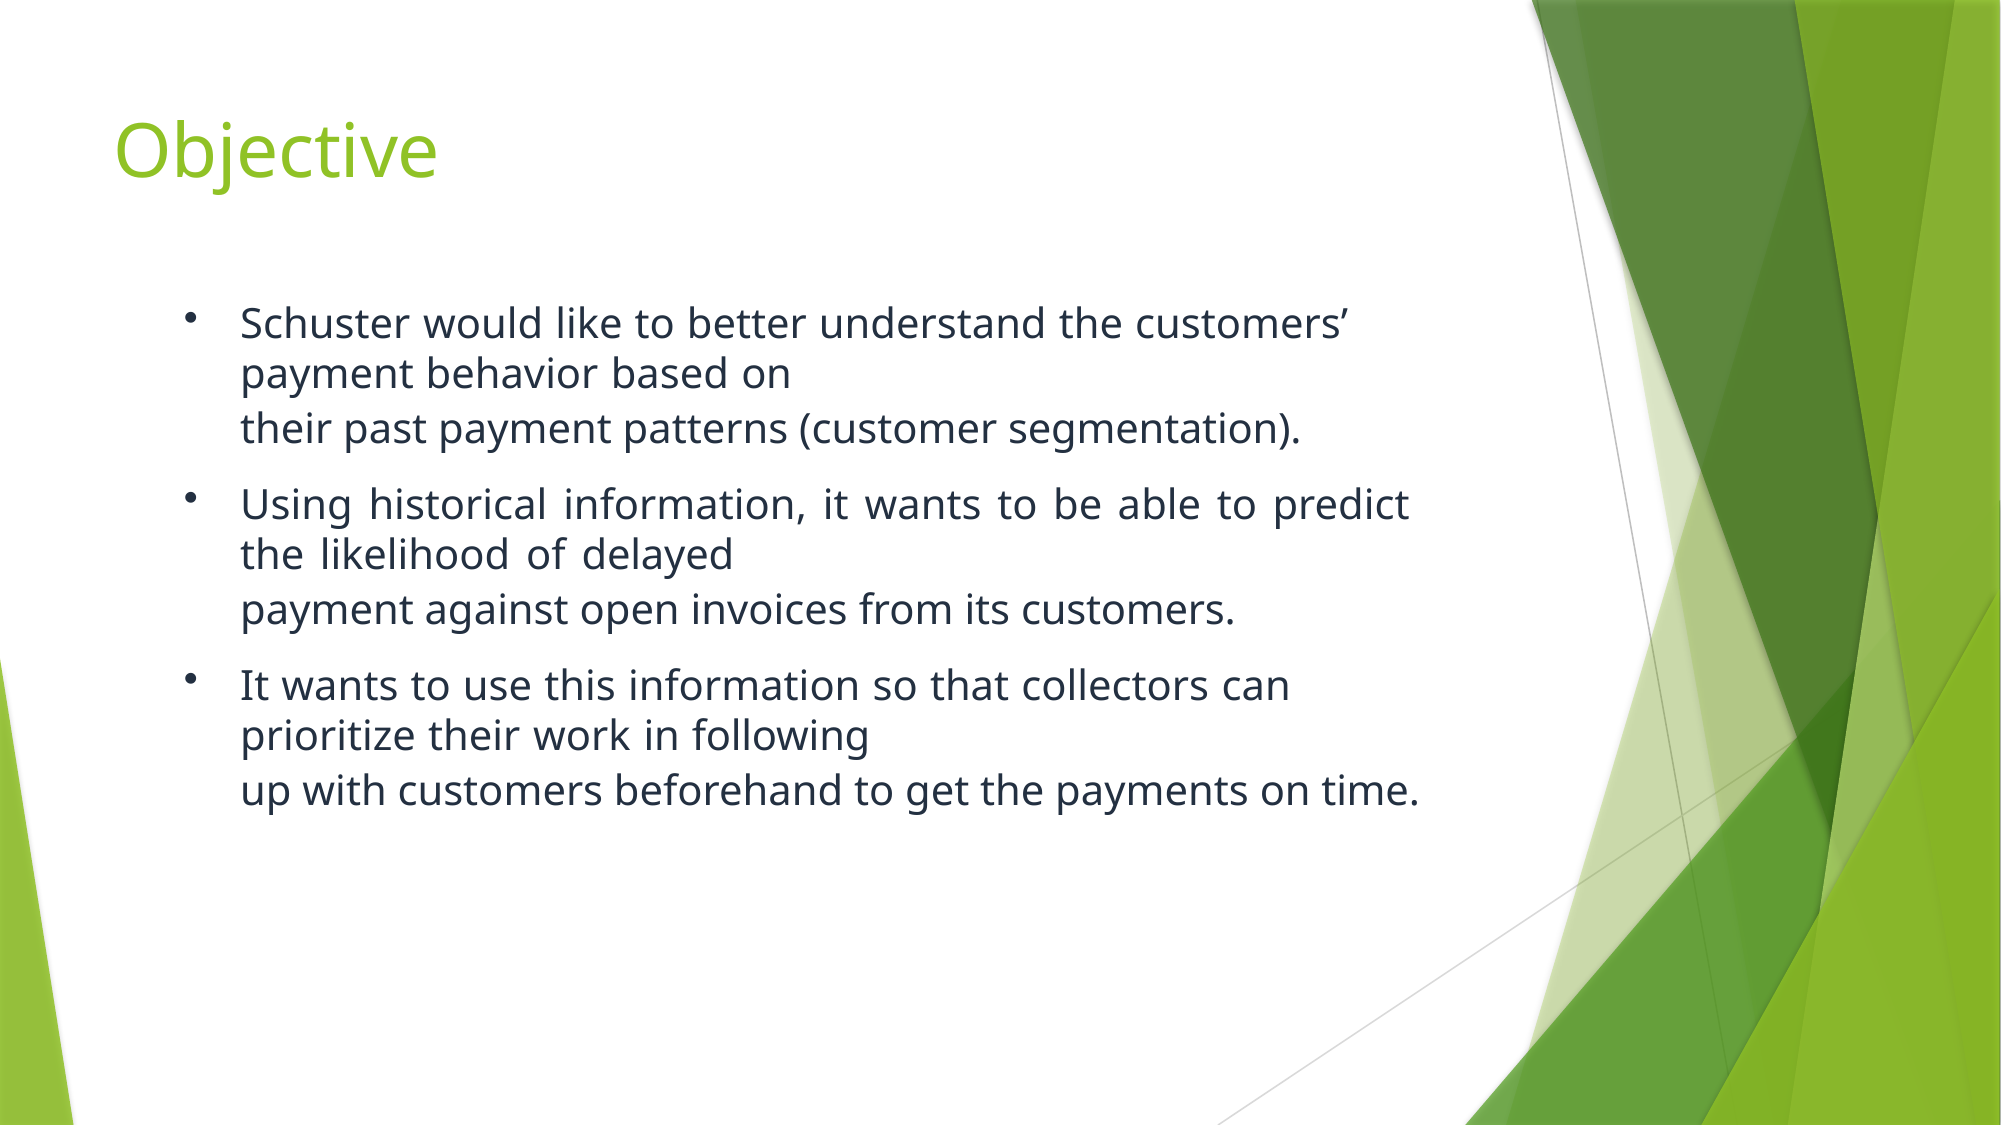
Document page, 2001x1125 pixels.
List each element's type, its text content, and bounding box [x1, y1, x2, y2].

text_box Schuster would like to better understand the customers’ payment behavior based on their past payment patterns (customer segmentation). Using historical information, it wants to be able to predict the likelihood of delayed payment against open invoices from its customers. It wants to use this information so that collectors can prioritize their work in following up with customers beforehand to get the payments on time. [181, 289, 1450, 814]
title Objective [111, 99, 1522, 291]
